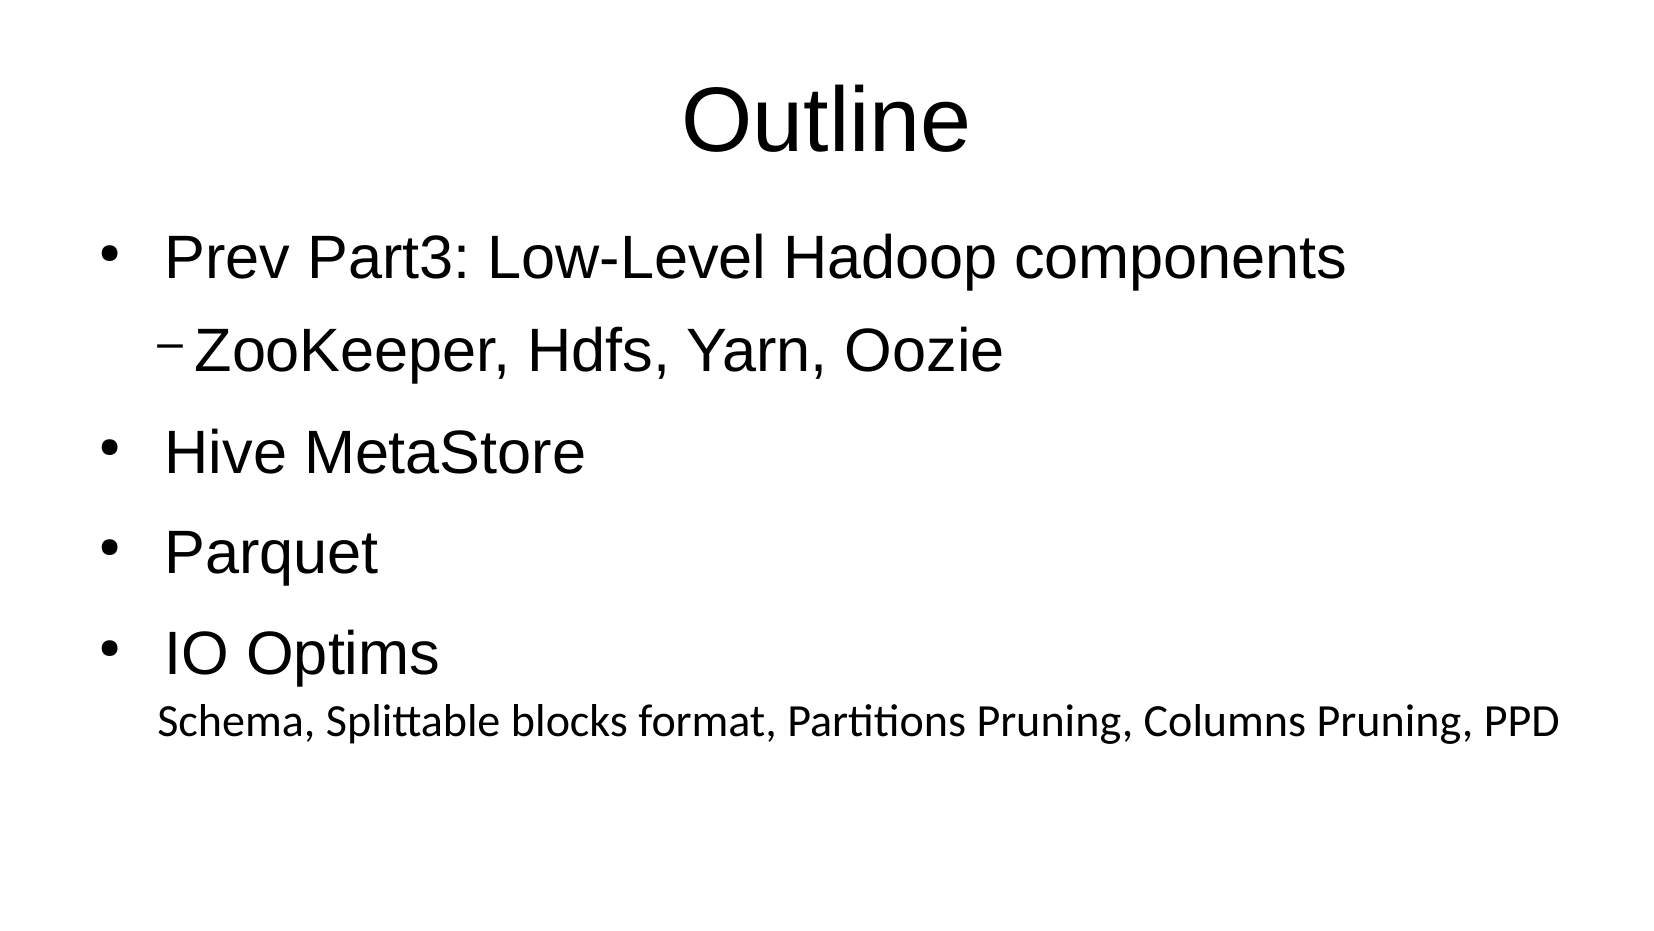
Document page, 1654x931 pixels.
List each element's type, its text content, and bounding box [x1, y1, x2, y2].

title Outline [82, 37, 1571, 193]
list Prev Part3: Low-Level Hadoop components ZooKeeper, Hdfs, Yarn, Oozie Hive MetaStore Parquet IO Optims Schema, Splittable blocks format, Partitions Pruning, Columns Pruning, PPD [82, 217, 1571, 757]
